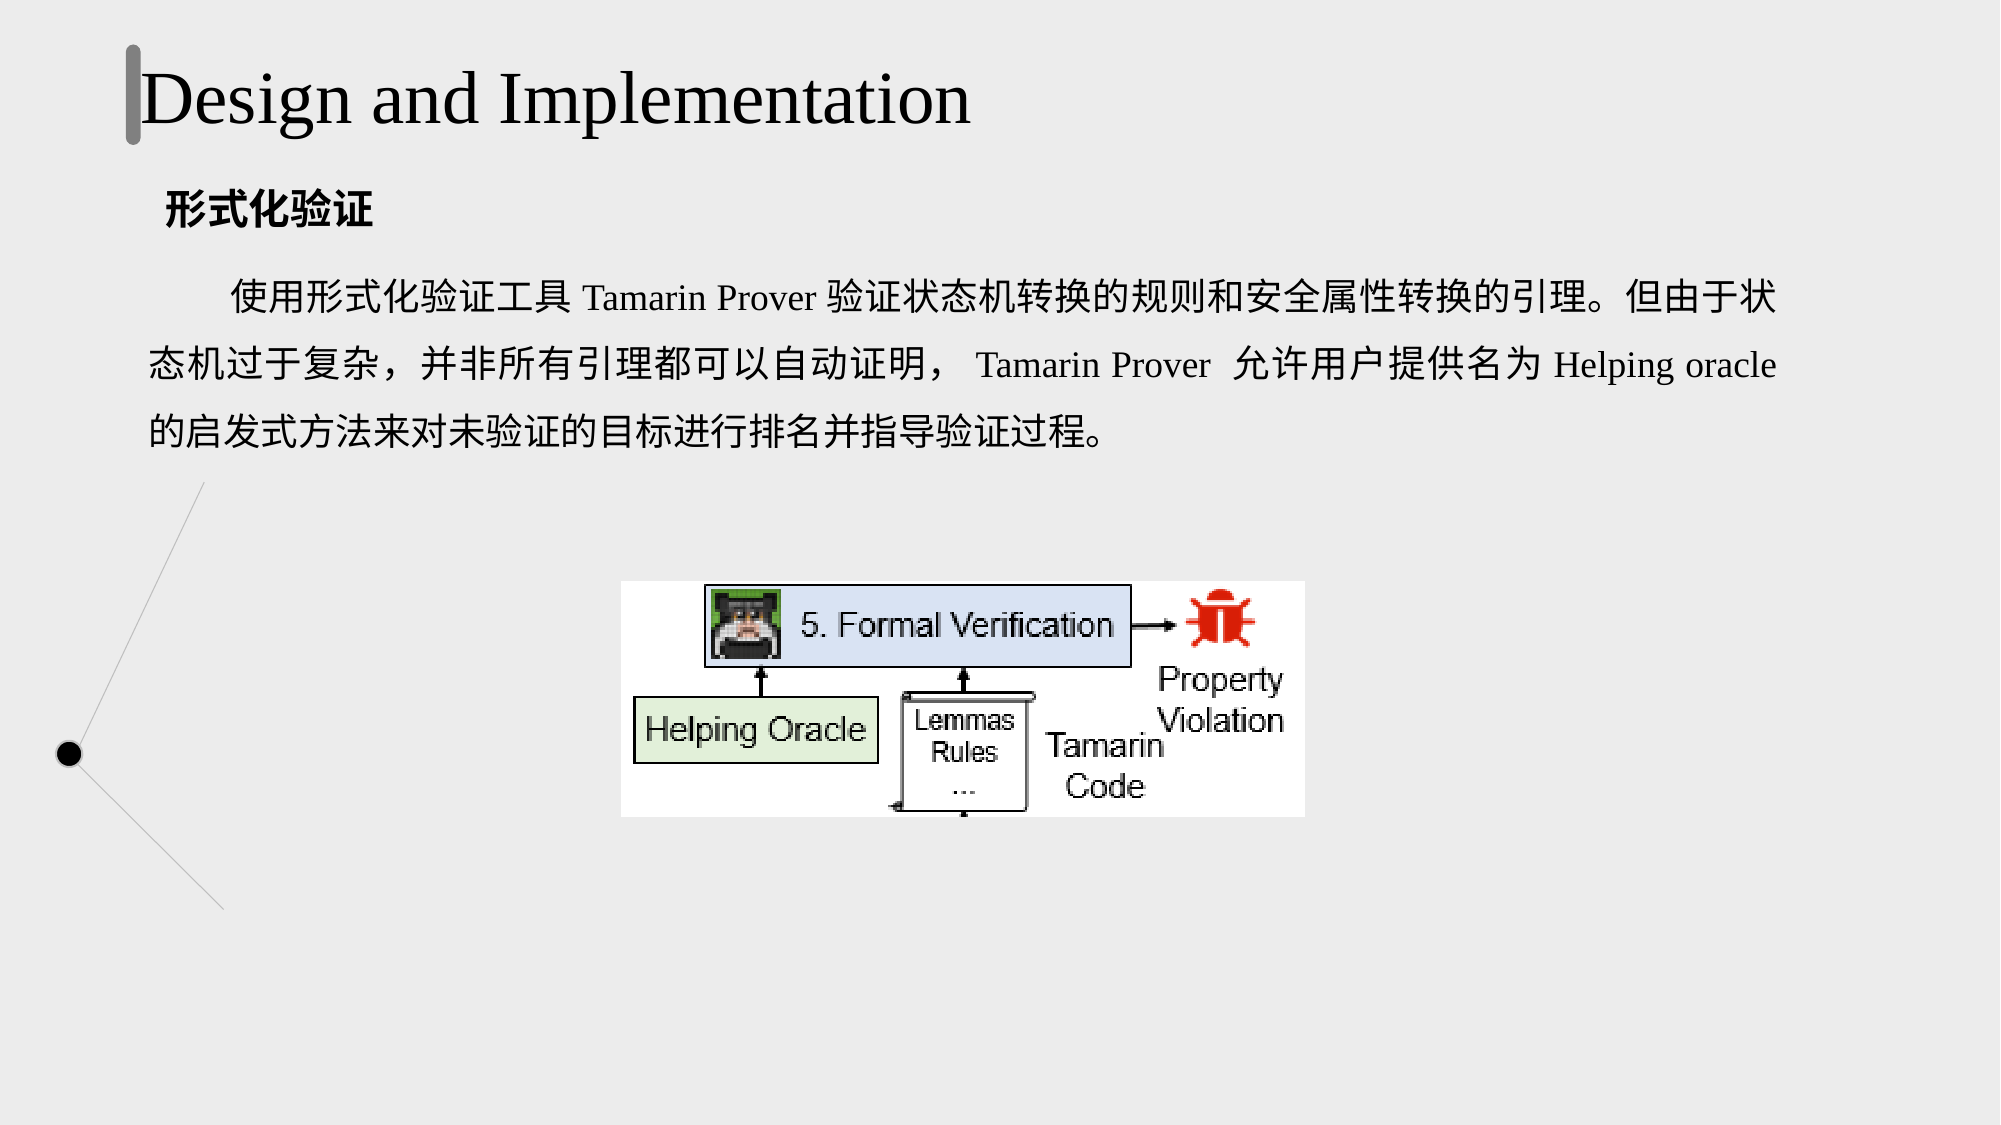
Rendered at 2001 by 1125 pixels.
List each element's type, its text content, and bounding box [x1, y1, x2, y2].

text_box 形式化验证 [150, 165, 1810, 241]
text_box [79, 482, 205, 746]
picture [620, 581, 1305, 817]
text_box [54, 739, 84, 769]
text_box Design and Implementation [125, 40, 1139, 146]
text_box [77, 764, 224, 910]
text_box 使用形式化验证工具Tamarin Prover验证状态机转换的规则和安全属性转换的引理。但由于状态机过于复杂，并非所有引理都可以自动证明，Tamarin Prover 允许用户提供名为Helping oracle 的启发式方法来对未验证的目标进行排名并指导验证过程。 [133, 242, 1793, 461]
